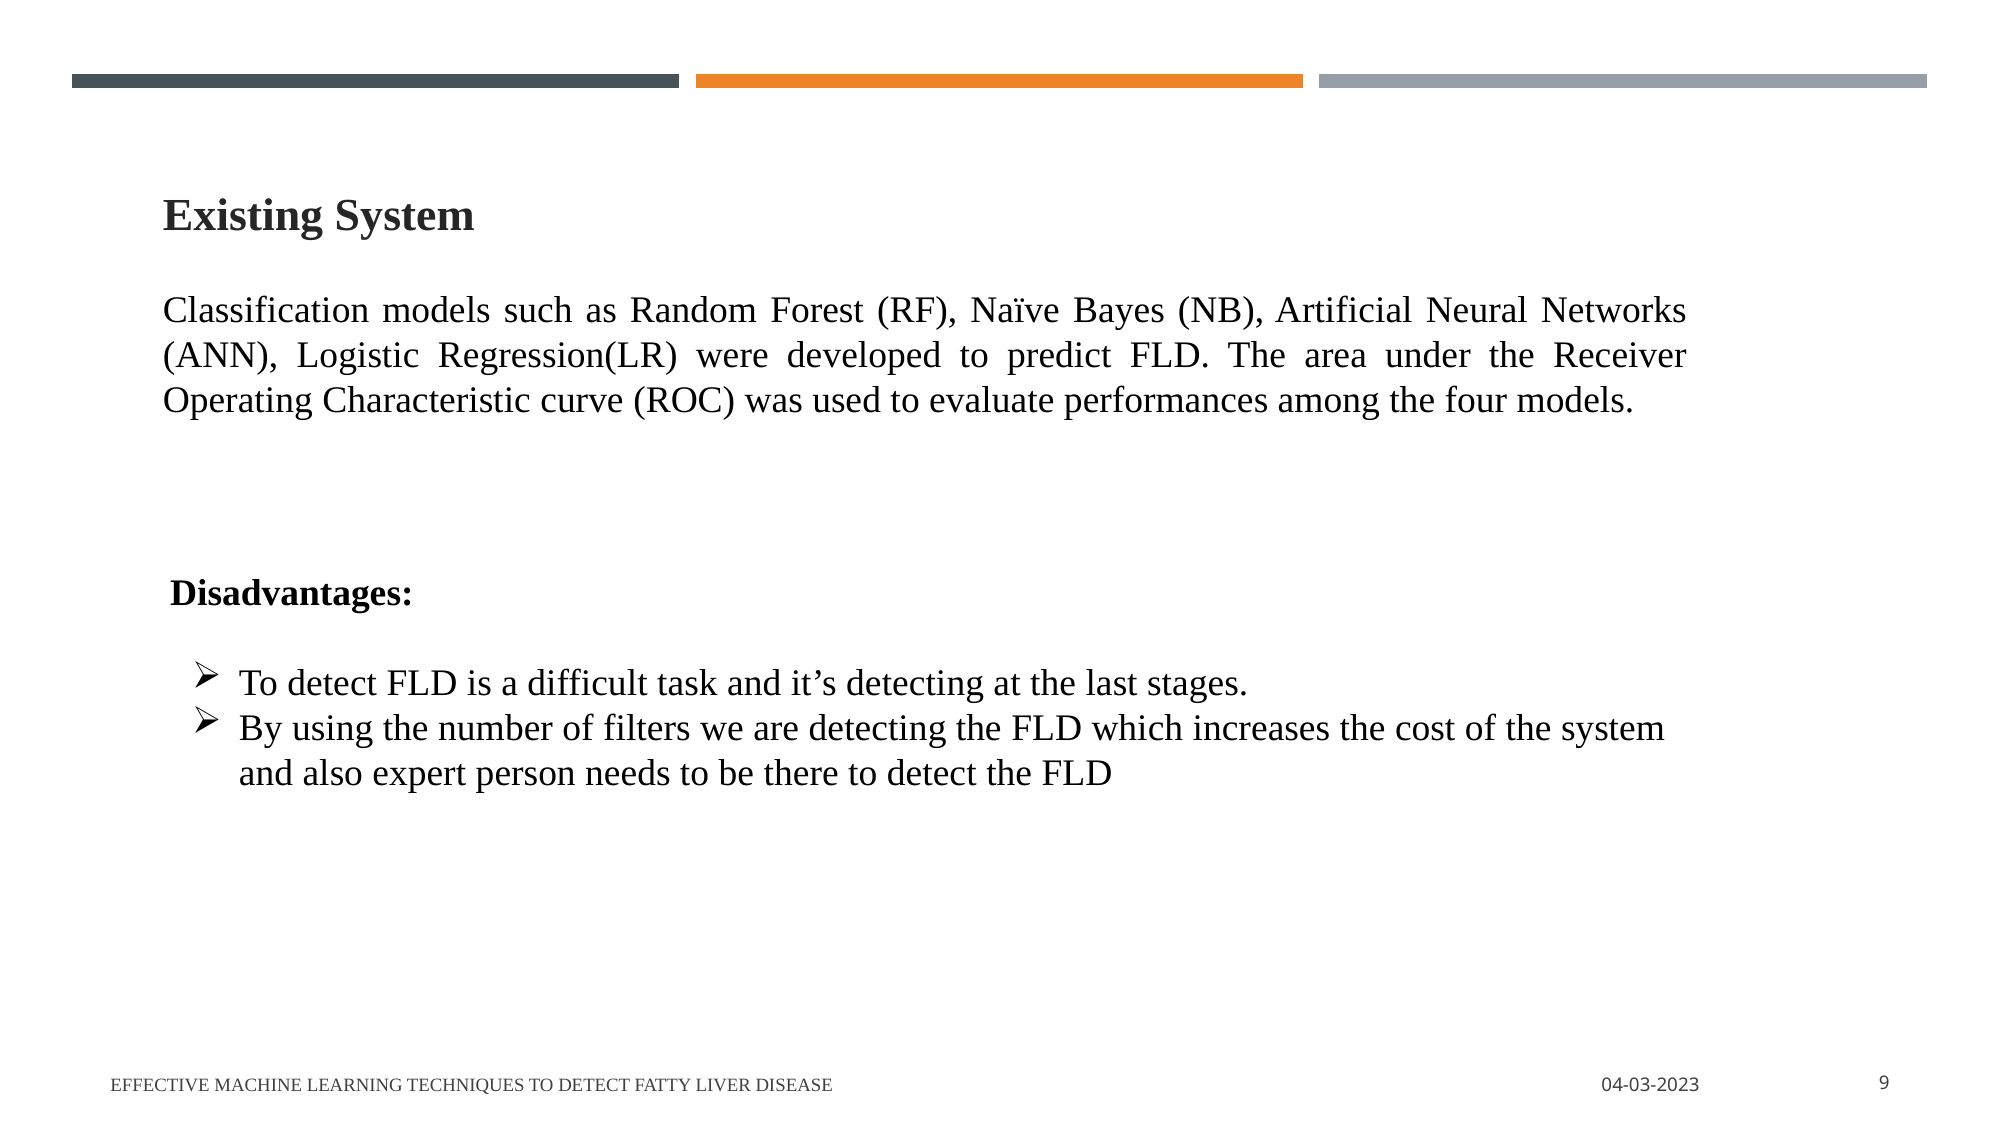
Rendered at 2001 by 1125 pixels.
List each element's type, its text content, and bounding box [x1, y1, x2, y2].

footer Effective Machine Learning Techniques To Detect Fatty Liver Disease [95, 1053, 1230, 1114]
slide_number 9 [1732, 1053, 1905, 1114]
text_box Existing System [148, 176, 1149, 247]
text_box Classification models such as Random Forest (RF), Naïve Bayes (NB), Artificial Neural Networks (ANN), Logistic Regression(LR) were developed to predict FLD. The area under the Receiver Operating Characteristic curve (ROC) was used to evaluate performances among the four models. [148, 277, 1704, 428]
text_box To detect FLD is a difficult task and it’s detecting at the last stages. By using the number of filters we are detecting the FLD which increases the cost of the system and also expert person needs to be there to detect the FLD [177, 650, 1704, 800]
text_box Disadvantages: [155, 560, 1156, 621]
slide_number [1247, 1053, 1715, 1114]
